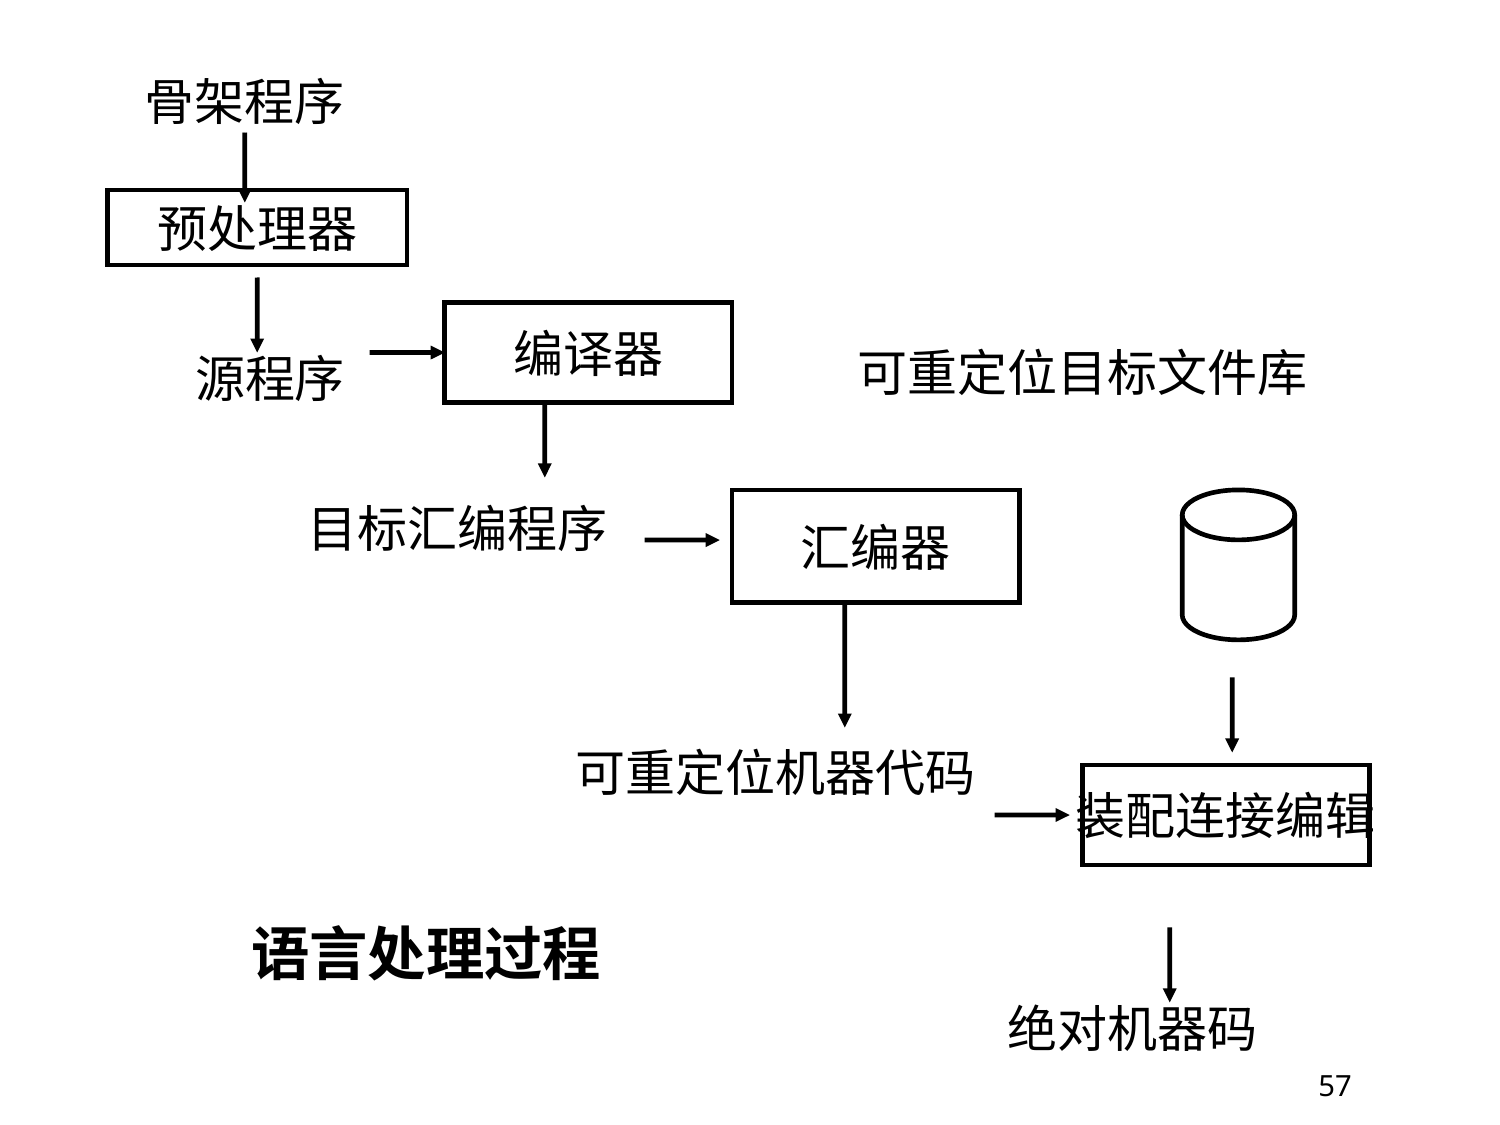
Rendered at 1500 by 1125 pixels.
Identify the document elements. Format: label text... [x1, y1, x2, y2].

text_box 装配连接编辑 [1082, 765, 1370, 865]
slide_number 57 [1054, 1038, 1368, 1115]
text_box [1182, 489, 1295, 640]
text_box [1163, 927, 1176, 1003]
text_box 汇编器 [732, 489, 1020, 603]
text_box 目标汇编程序 [294, 489, 620, 565]
text_box 语言处理过程 [157, 877, 695, 1028]
text_box [369, 346, 445, 359]
text_box [644, 533, 720, 547]
text_box 源程序 [144, 339, 395, 415]
text_box 骨架程序 [82, 69, 408, 133]
text_box [994, 808, 1070, 822]
text_box 预处理器 [107, 189, 408, 265]
text_box [538, 402, 551, 478]
text_box 绝对机器码 [957, 989, 1308, 1065]
text_box 可重定位目标文件库 [894, 339, 1270, 403]
list [64, 11, 1483, 1087]
text_box 编译器 [444, 302, 733, 403]
text_box 可重定位机器代码 [544, 727, 995, 815]
text_box [238, 133, 251, 203]
text_box [1226, 677, 1239, 753]
text_box [838, 602, 851, 728]
text_box [251, 277, 264, 353]
